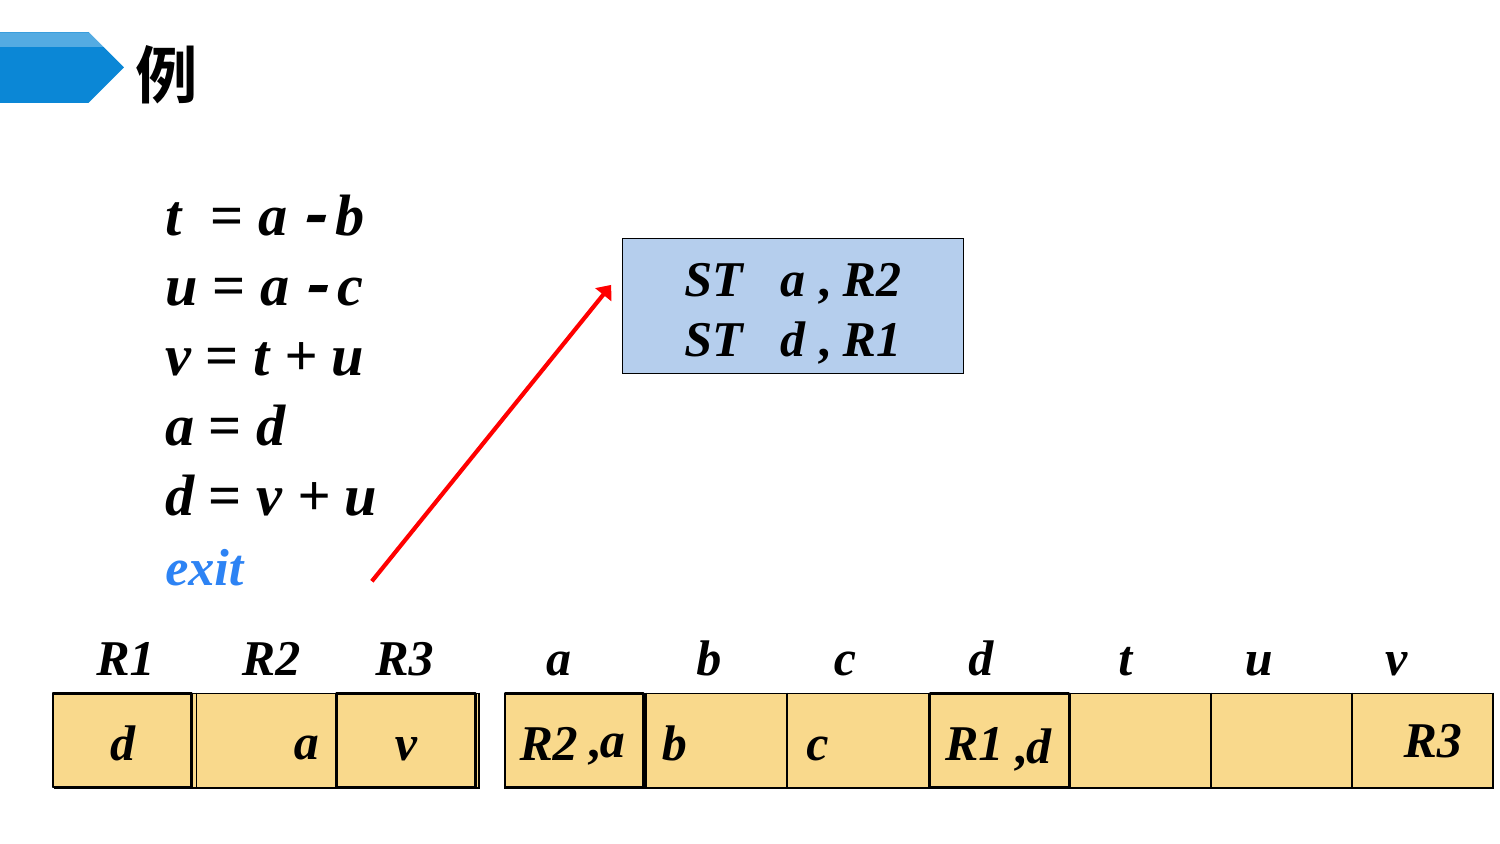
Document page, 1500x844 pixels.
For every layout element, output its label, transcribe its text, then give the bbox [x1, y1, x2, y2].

title 例 [123, 43, 1425, 103]
text_box v [335, 693, 477, 788]
table_header [1071, 694, 1210, 787]
text_box b [647, 703, 715, 779]
text_box t = a  b u = a  c v = t + u a = d d = v + u exit [150, 181, 505, 604]
text_box c [791, 703, 857, 779]
text_box ,a [572, 700, 640, 776]
text_box R1 R2 R3 a b c d t u v [53, 617, 1447, 693]
table_header [197, 694, 335, 787]
table_header [1212, 694, 1351, 787]
text_box R2 [504, 693, 645, 788]
table_header [788, 694, 928, 787]
text_box R3 [1388, 700, 1477, 776]
text_box d [52, 692, 193, 788]
table_header [1353, 694, 1492, 787]
text_box ,d [998, 706, 1066, 782]
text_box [371, 238, 964, 582]
text_box a [254, 702, 342, 778]
table_header [647, 694, 786, 787]
text_box R1 [929, 693, 1070, 788]
